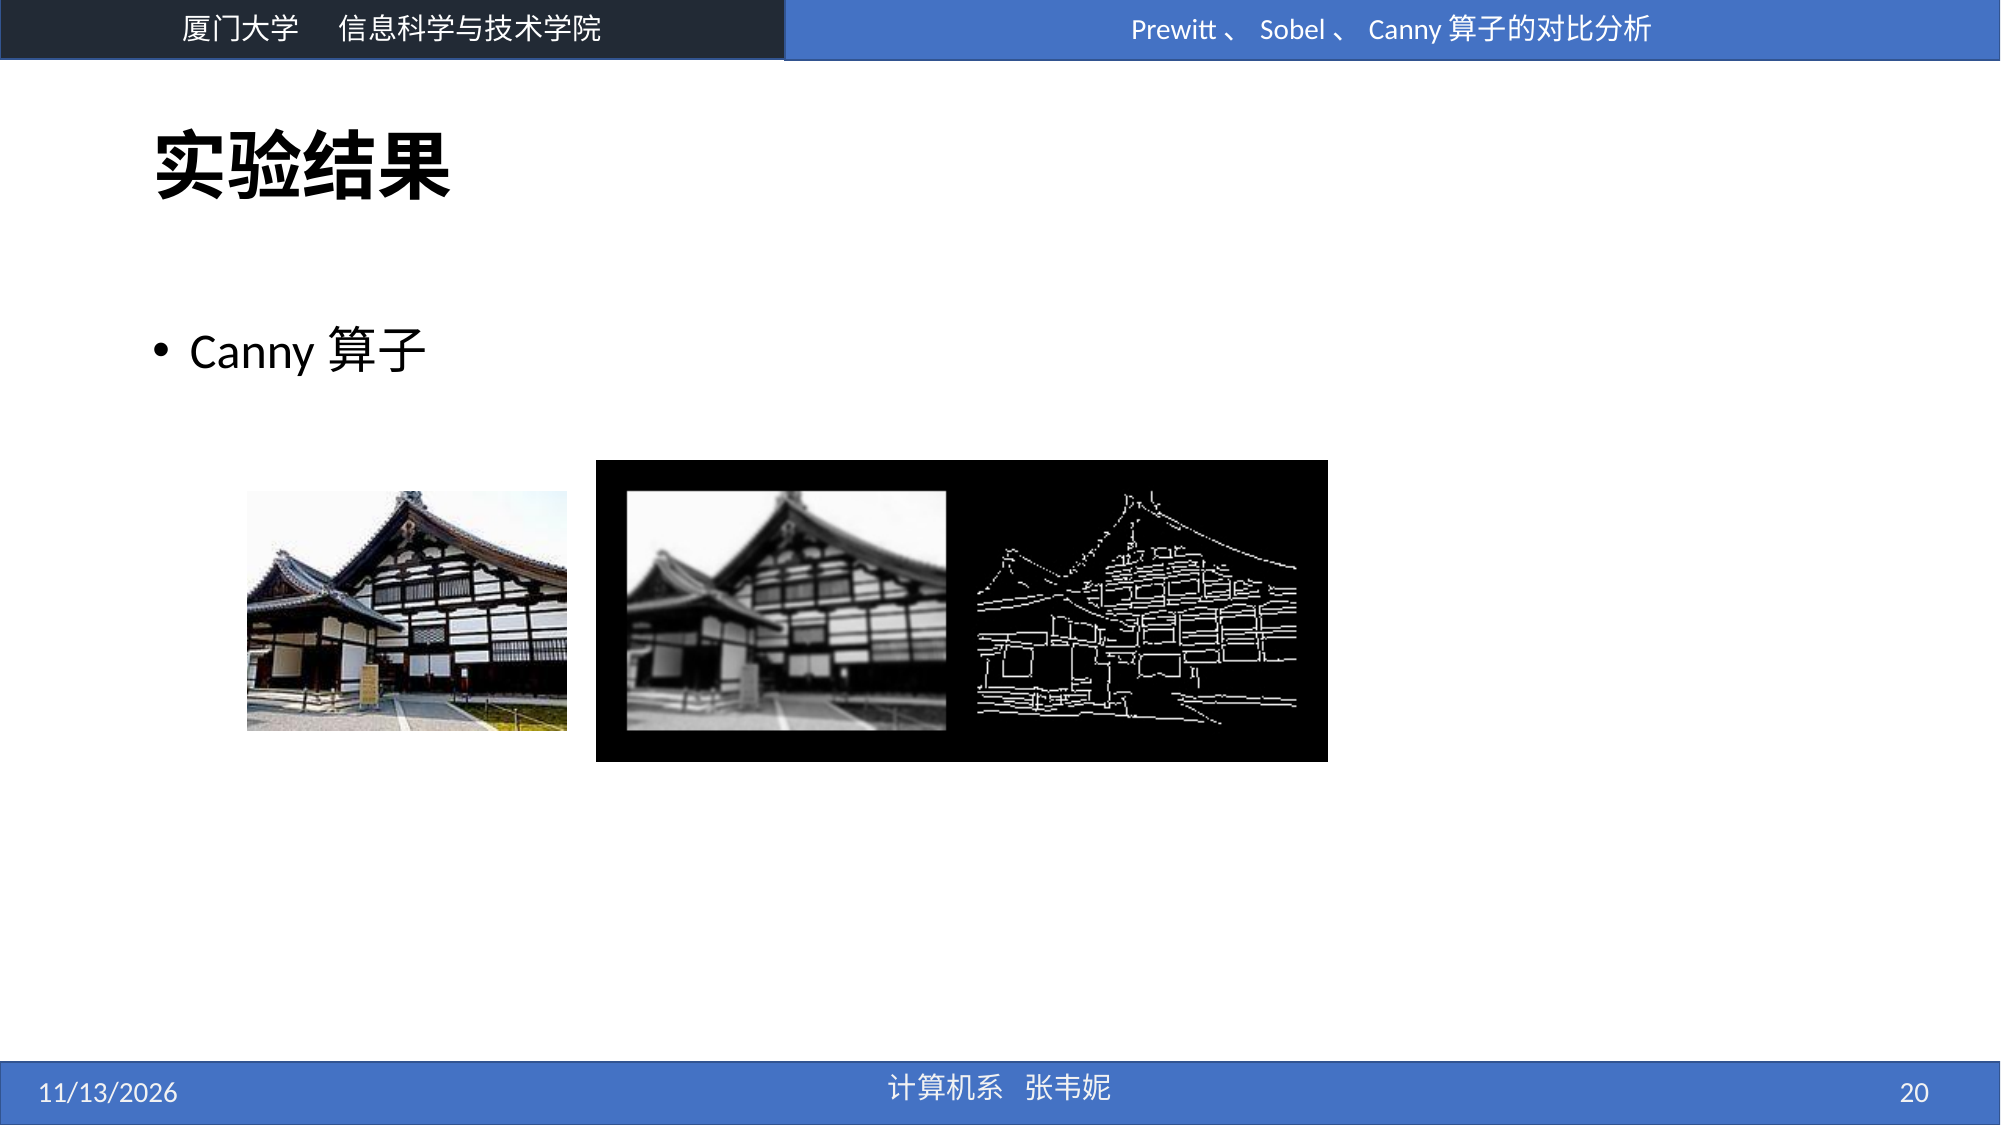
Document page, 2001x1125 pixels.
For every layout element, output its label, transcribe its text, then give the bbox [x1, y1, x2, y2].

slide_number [22, 1061, 473, 1121]
title 实验结果 [137, 84, 1863, 251]
footer 计算机系 张韦妮 [662, 1061, 1338, 1121]
slide_number 20 [1494, 1061, 1945, 1121]
list Canny算子 [137, 251, 1863, 1014]
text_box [247, 460, 1328, 763]
